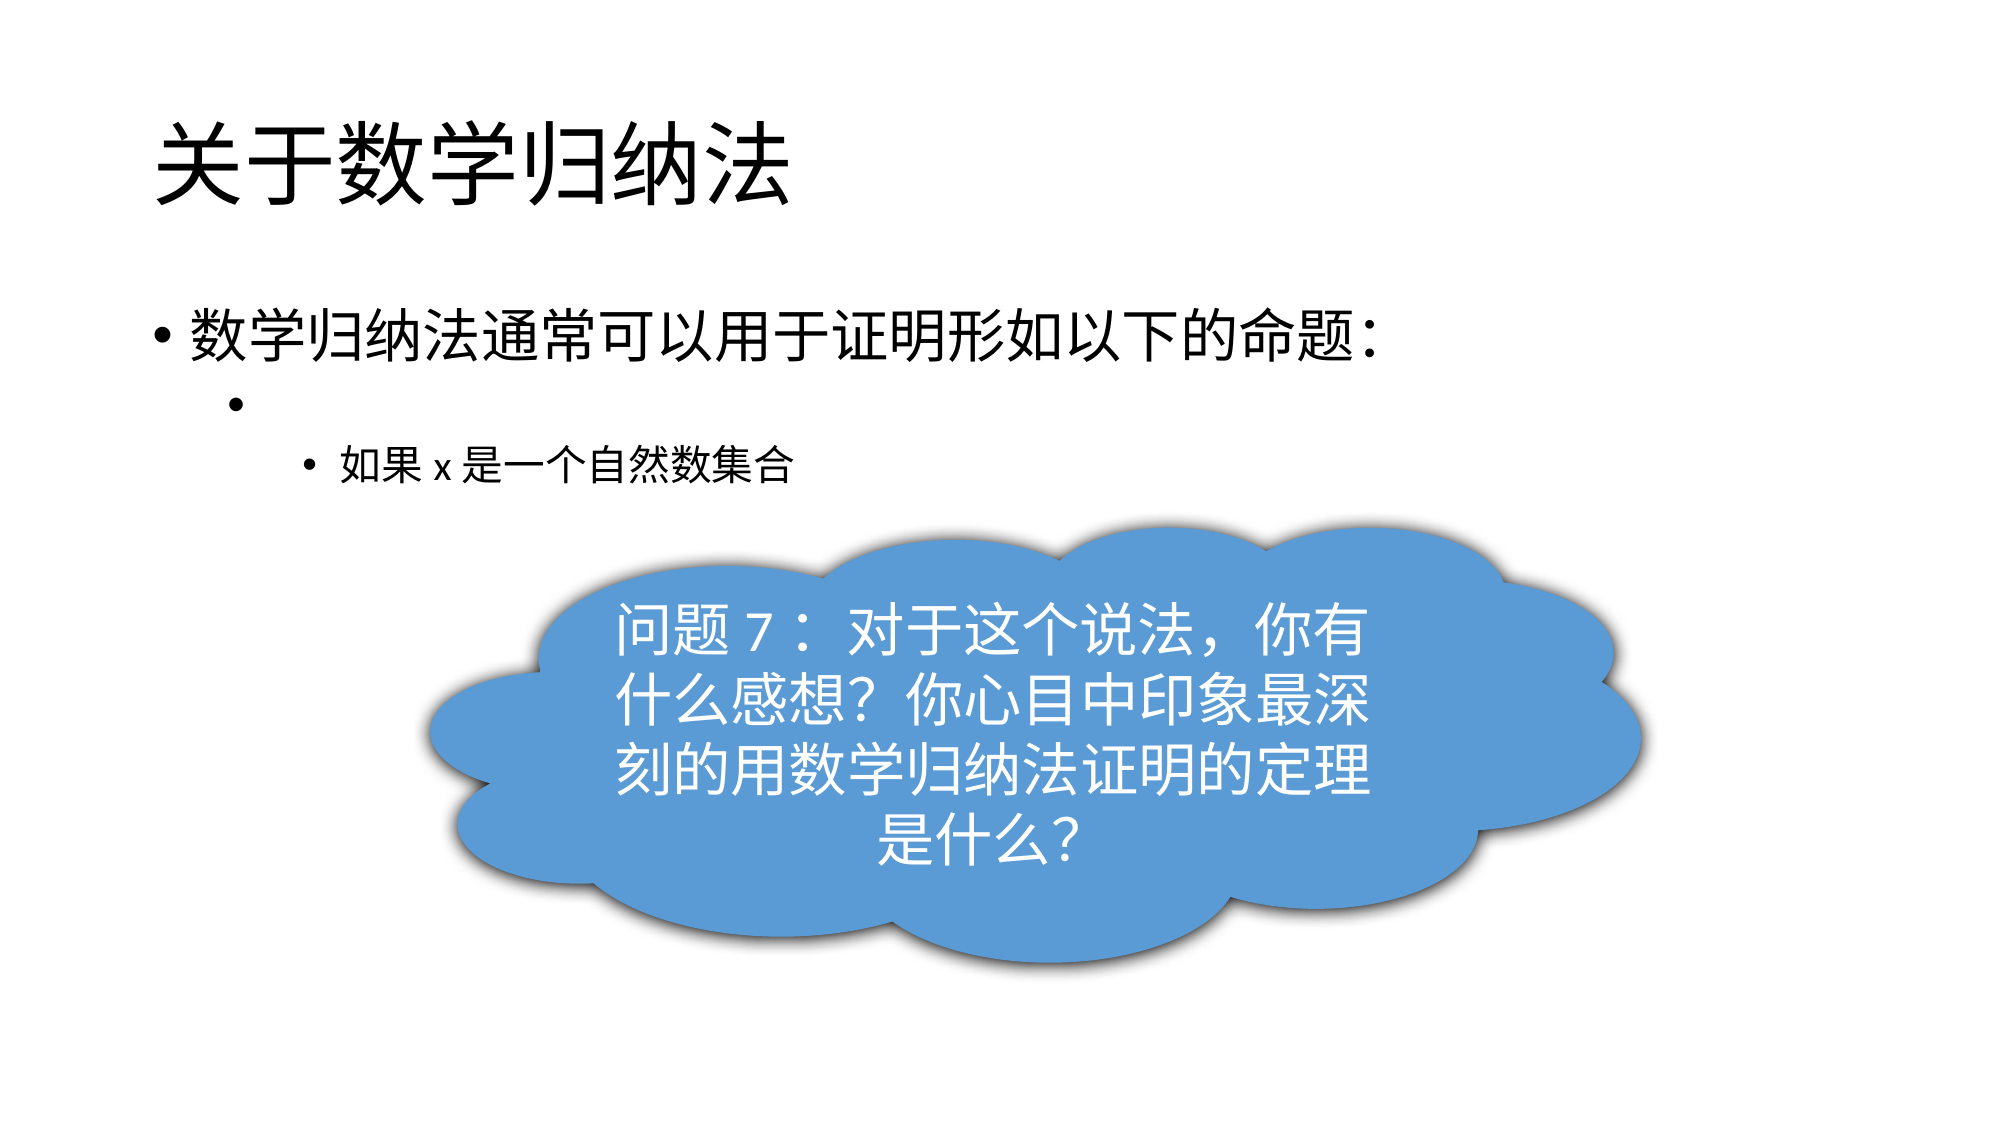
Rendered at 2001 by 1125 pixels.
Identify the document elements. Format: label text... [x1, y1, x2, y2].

title 关于数学归纳法 [137, 59, 1863, 278]
text_box 问题7：对于这个说法，你有什么感想？你心目中印象最深刻的用数学归纳法证明的定理是什么？ [429, 526, 1642, 964]
